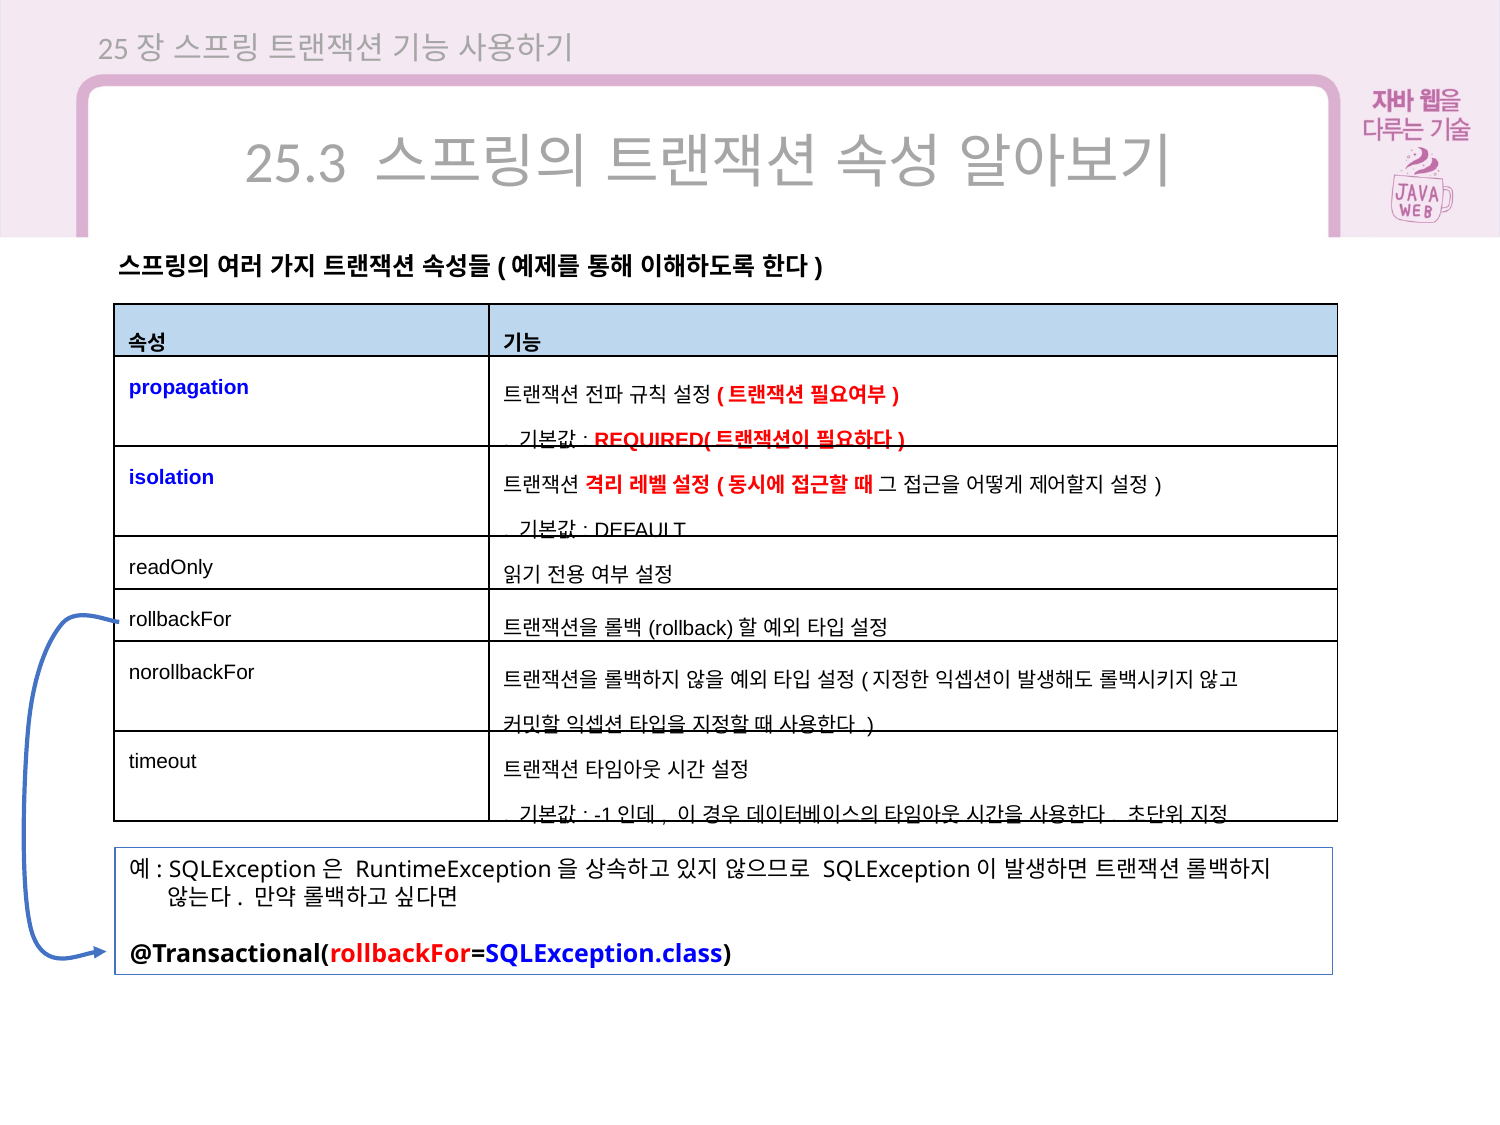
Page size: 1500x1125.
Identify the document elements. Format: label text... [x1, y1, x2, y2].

table_cell 읽기 전용 여부 설정 [490, 537, 1337, 588]
table_cell propagation [115, 357, 488, 445]
text_box 25.3 스프링의 트랜잭션 속성 알아보기 [96, 117, 1321, 202]
table_cell isolation [115, 447, 488, 535]
table_header 기능 [490, 305, 1337, 355]
table_cell 트랜잭션을 롤백(rollback)할 예외 타입 설정 [490, 590, 1337, 640]
text_box 스프링의 여러 가지 트랜잭션 속성들(예제를 통해 이해하도록 한다) [103, 242, 926, 288]
text_box 예: SQLException은 RuntimeException을 상속하고 있지 않으므로 SQLException이 발생하면 트랜잭션 롤백하지 않는다. 만약 롤백하고 싶다면 @Transactional(rollbackFor=SQLException.class) [115, 847, 1333, 975]
table_cell 트랜잭션 격리 레벨 설정(동시에 접근할 때 그 접근을 어떻게 제어할지 설정) . 기본값: DEFAULT [490, 447, 1337, 535]
table_cell rollbackFor [115, 590, 488, 640]
table_cell 트랜잭션 타임아웃 시간 설정 . 기본값: -1인데, 이 경우 데이터베이스의 타임아웃 시간을 사용한다. 초단위 지정 [490, 732, 1337, 820]
table_cell timeout [115, 732, 488, 820]
table_cell 트랜잭션 전파 규칙 설정(트랜잭션 필요여부) . 기본값: REQUIRED(트랜잭션이 필요하다) [490, 357, 1337, 445]
text_box 25장 스프링 트랜잭션 기능 사용하기 [82, 0, 1133, 74]
picture [0, 0, 1500, 1125]
table_cell norollbackFor [116, 642, 488, 730]
table_cell 트랜잭션을 롤백하지 않을 예외 타입 설정(지정한 익셉션이 발생해도 롤백시키지 않고 커밋할 익셉션 타입을 지정할 때 사용한다.) [490, 642, 1337, 730]
table_header 속성 [115, 305, 488, 355]
table_cell readOnly [115, 537, 488, 588]
text_box [23, 614, 120, 960]
